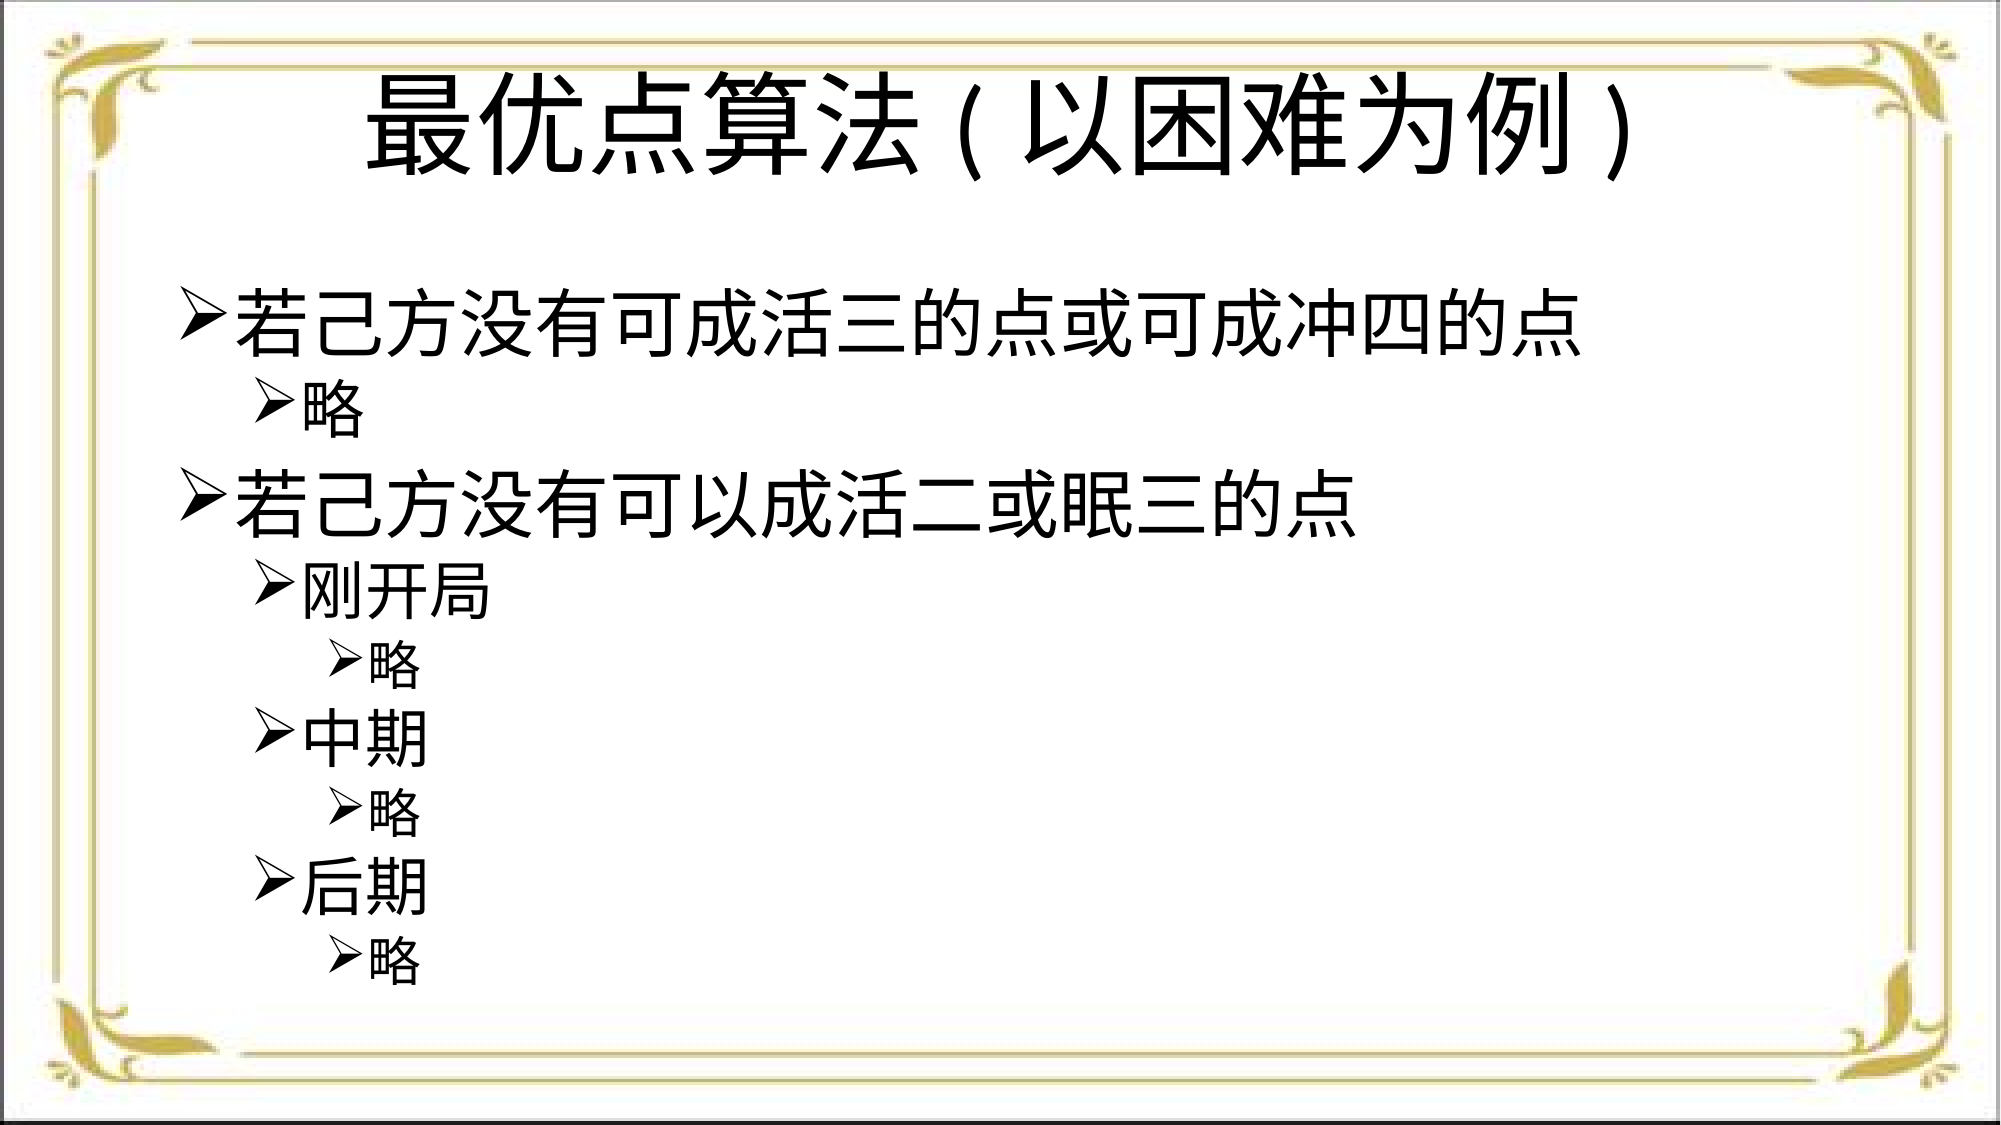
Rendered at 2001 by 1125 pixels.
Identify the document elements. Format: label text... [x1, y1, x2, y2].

title 最优点算法(以困难为例) [137, 59, 1863, 201]
list 若己方没有可成活三的点或可成冲四的点 略 若己方没有可以成活二或眠三的点 刚开局 略 中期 略 后期 略 [159, 278, 1841, 1075]
picture [0, 0, 2001, 1125]
